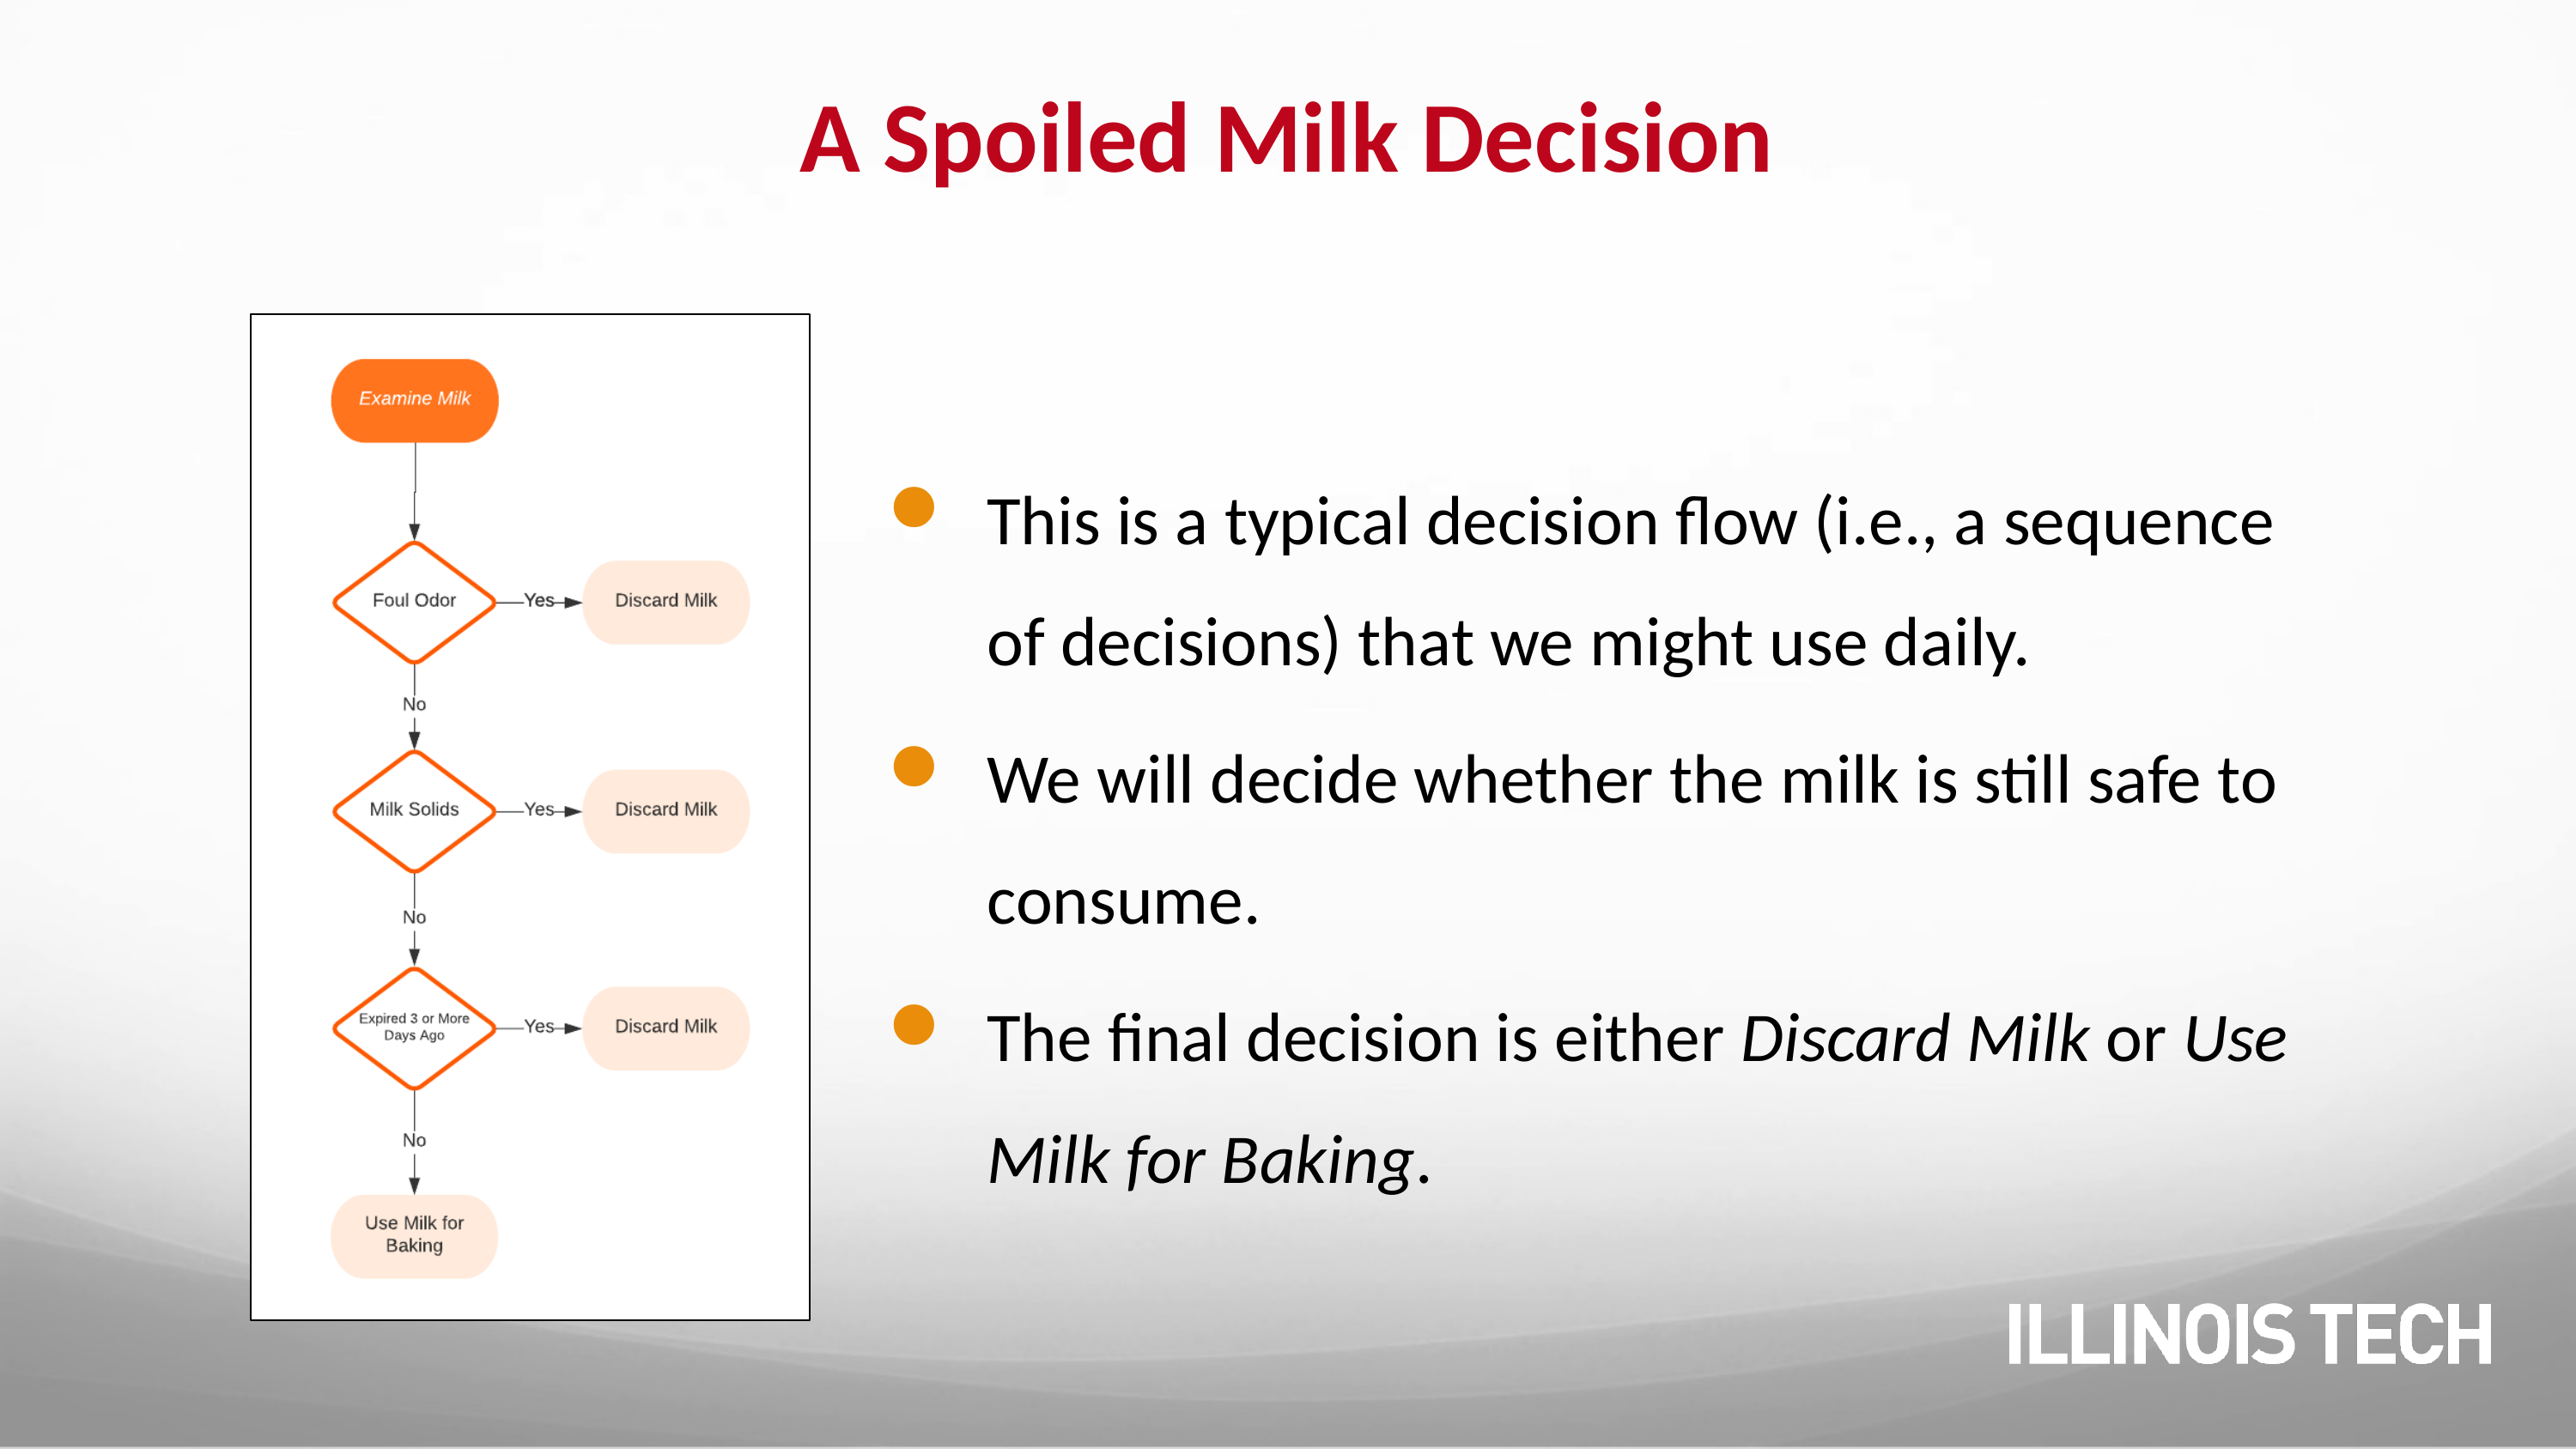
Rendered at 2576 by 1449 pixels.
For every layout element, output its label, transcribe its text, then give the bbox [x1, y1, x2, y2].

list This is a typical decision flow (i.e., a sequence of decisions) that we might use daily. We will decide whether the milk is still safe to consume. The final decision is either Discard Milk or Use Milk for Baking. [875, 357, 2325, 1277]
picture [0, 0, 2576, 1449]
title A Spoiled Milk Decision [155, 22, 2421, 241]
